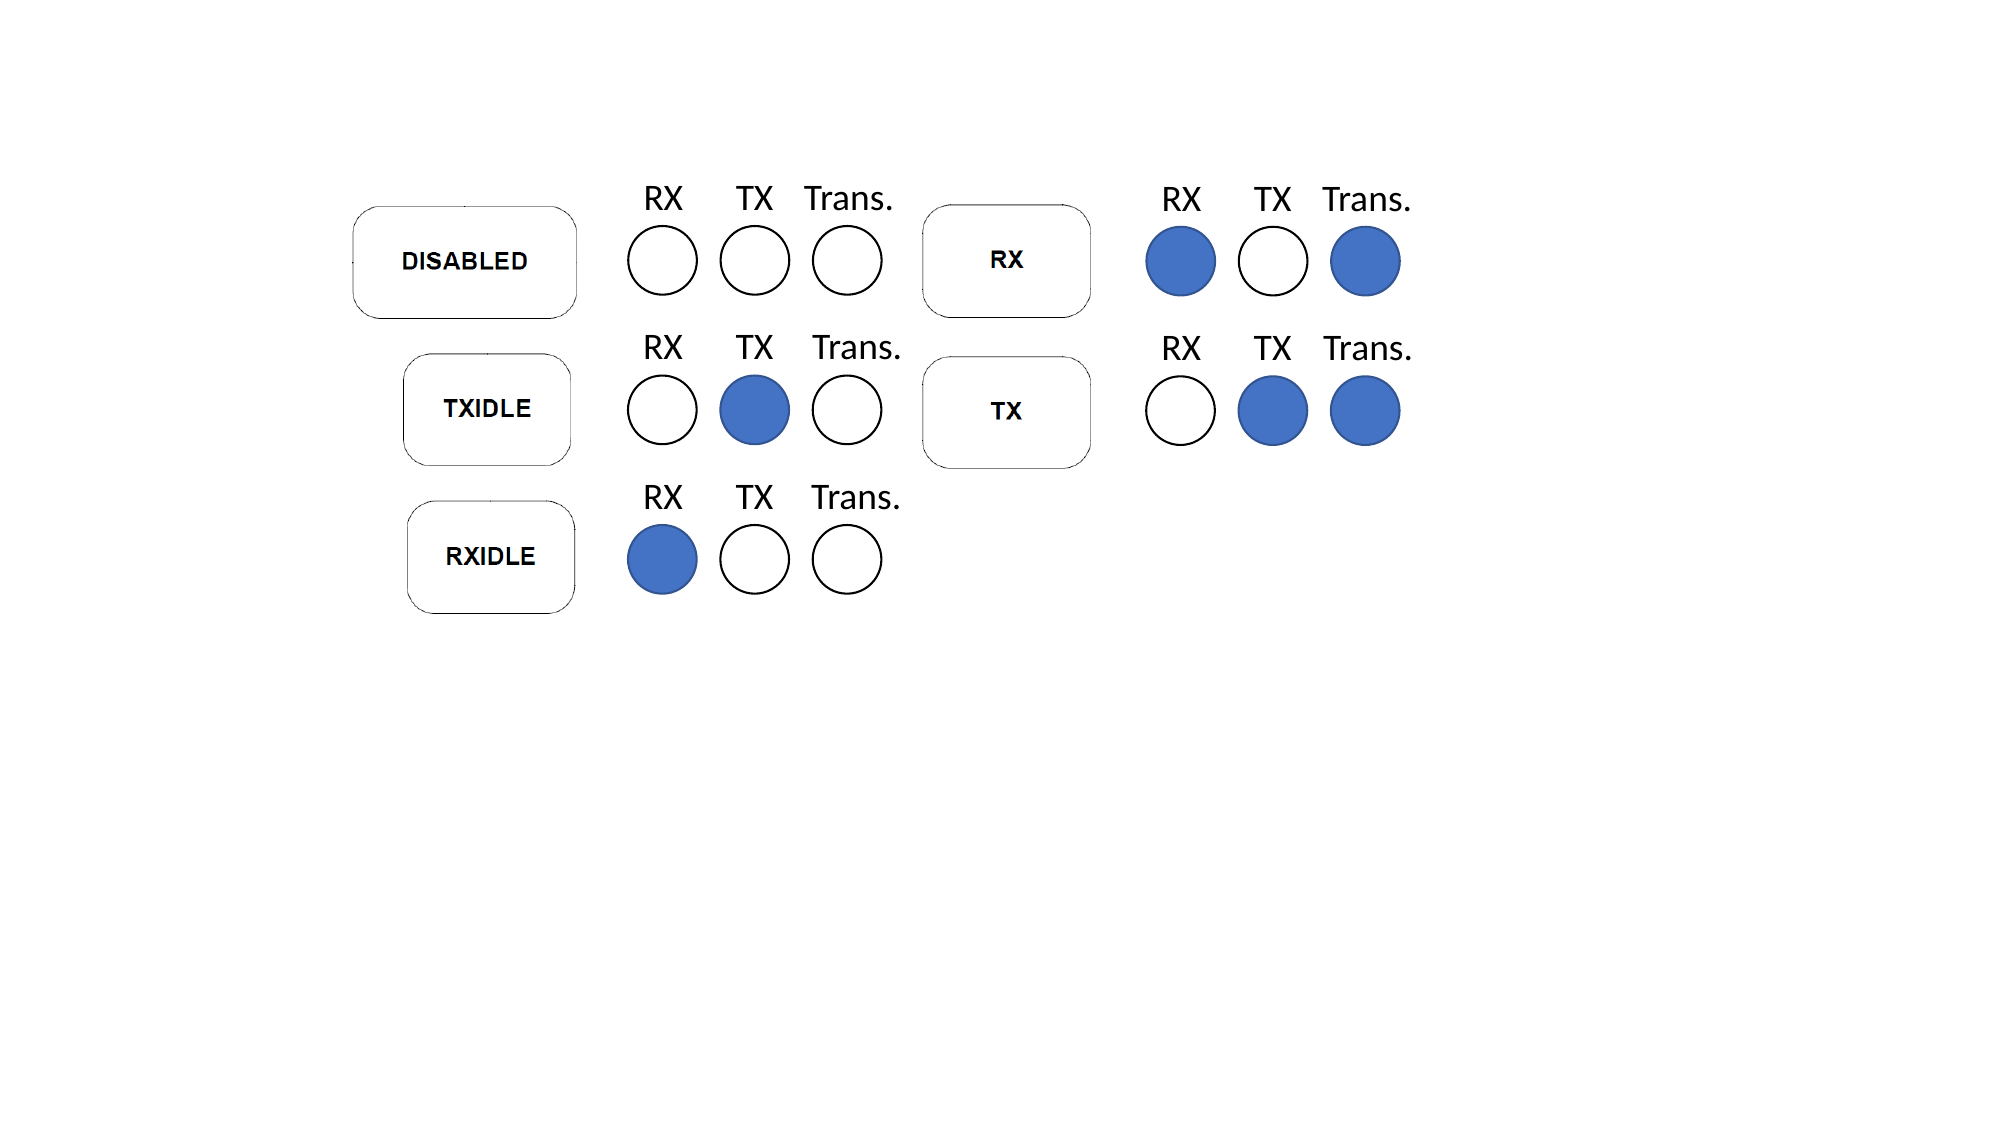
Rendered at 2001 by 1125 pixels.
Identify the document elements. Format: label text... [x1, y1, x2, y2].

text_box [1145, 226, 1217, 297]
text_box [811, 226, 883, 296]
text_box [719, 525, 791, 595]
text_box [1329, 376, 1401, 447]
text_box TX [720, 314, 789, 375]
text_box Trans. [1308, 315, 1429, 376]
text_box Trans. [1307, 166, 1428, 226]
text_box [1237, 376, 1309, 447]
text_box [811, 525, 883, 595]
text_box [719, 226, 791, 296]
text_box TX [1239, 315, 1307, 376]
text_box [1145, 376, 1216, 447]
text_box [811, 375, 883, 446]
text_box [627, 226, 698, 296]
text_box [1330, 226, 1401, 297]
text_box RX [1146, 315, 1217, 376]
text_box [1237, 226, 1309, 297]
text_box Trans. [789, 165, 910, 226]
text_box RX [628, 314, 698, 375]
picture [398, 494, 579, 623]
text_box [719, 375, 791, 446]
picture [398, 345, 580, 476]
text_box RX [1146, 166, 1217, 226]
picture [920, 351, 1097, 473]
text_box TX [721, 165, 789, 226]
picture [917, 197, 1097, 325]
text_box Trans. [797, 314, 918, 375]
text_box TX [1239, 166, 1307, 226]
text_box Trans. [796, 464, 917, 525]
text_box [626, 525, 698, 595]
text_box RX [628, 464, 698, 525]
text_box RX [628, 165, 699, 226]
text_box TX [720, 464, 789, 525]
picture [347, 197, 580, 324]
text_box [626, 375, 698, 446]
